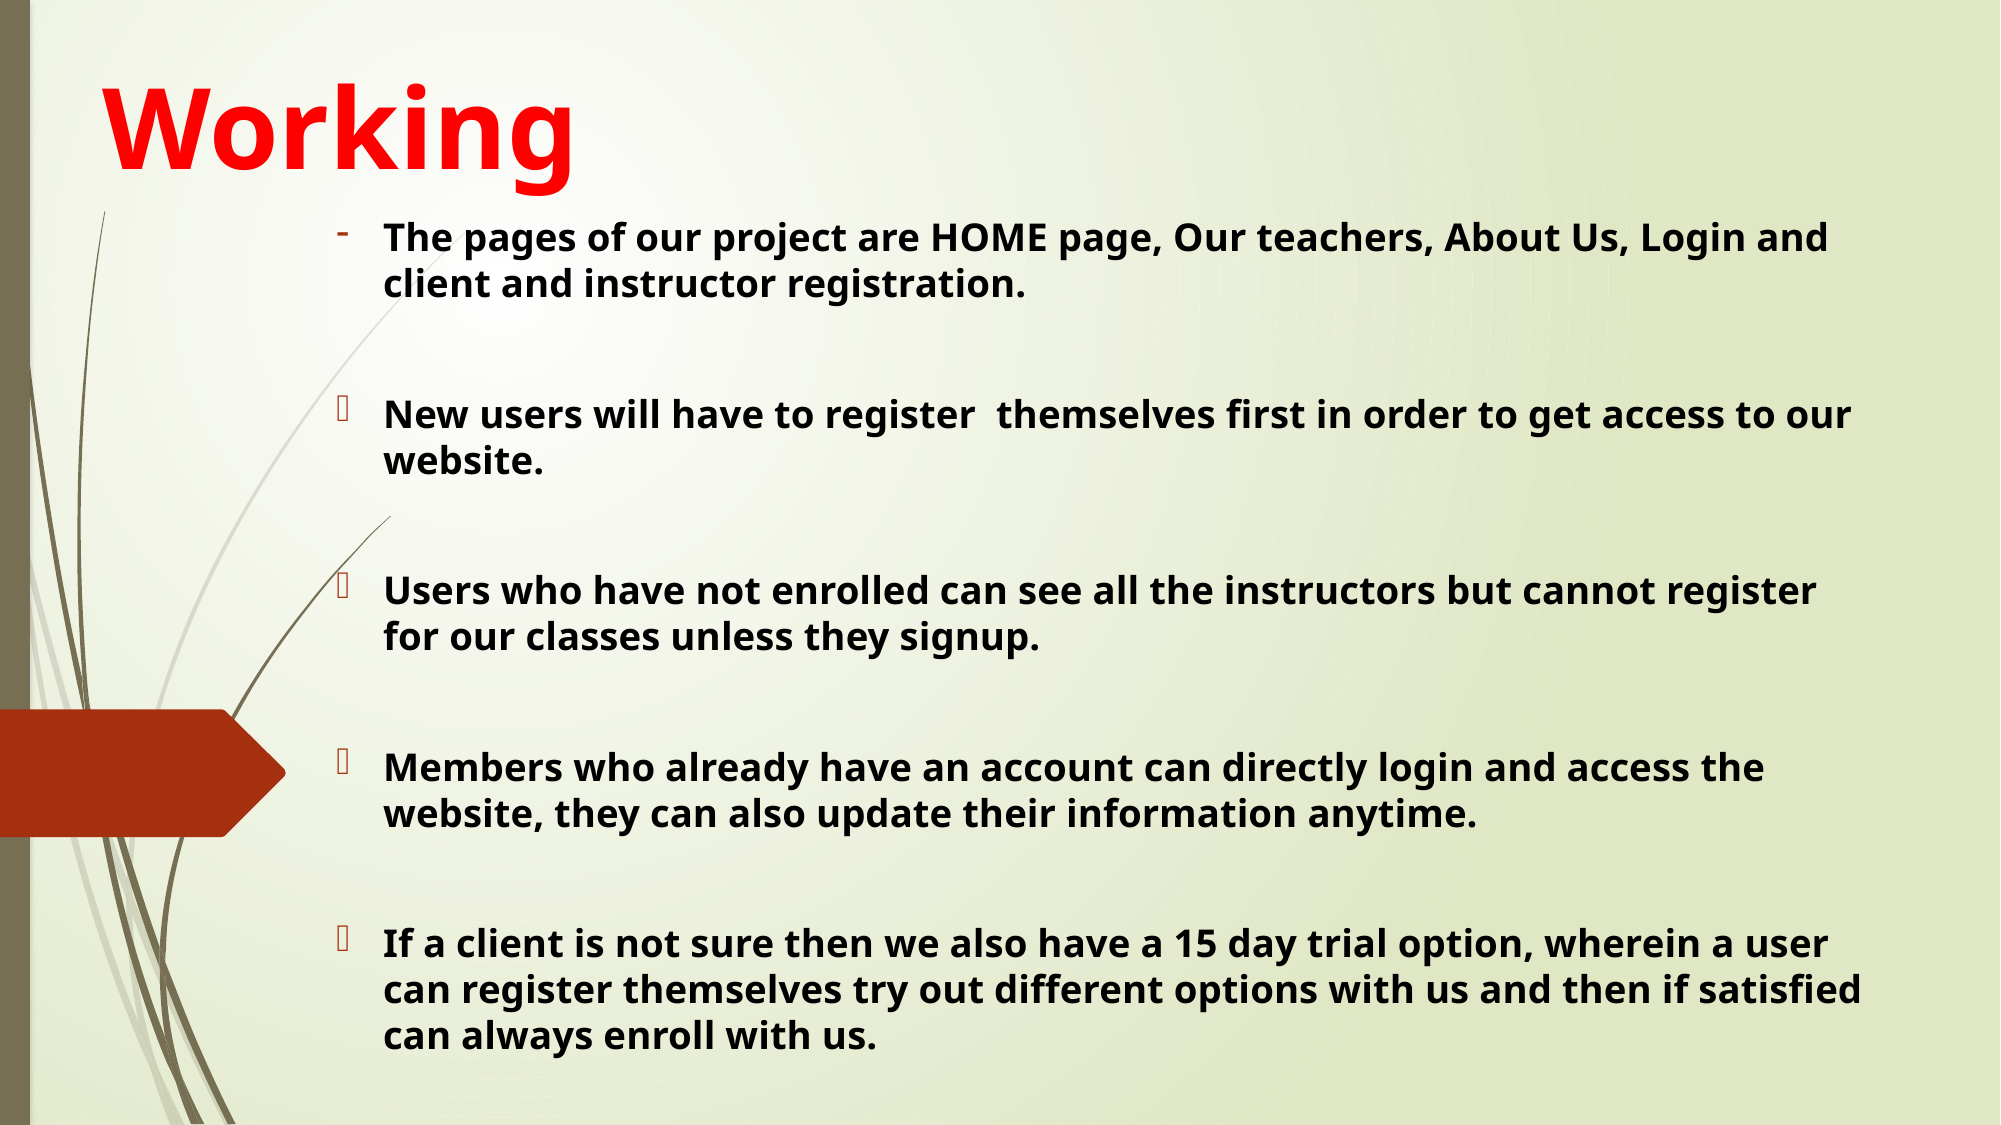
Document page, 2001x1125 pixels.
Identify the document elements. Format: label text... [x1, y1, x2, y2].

subtitle The pages of our project are HOME page, Our teachers, About Us, Login and client and instructor registration. New users will have to register themselves first in order to get access to our website. Users who have not enrolled can see all the instructors but cannot register for our classes unless they signup. Members who already have an account can directly login and access the website, they can also update their information anytime. If a client is not sure then we also have a 15 day trial option, wherein a user can register themselves try out different options with us and then if satisfied can always enroll with us. [321, 205, 1888, 1074]
title Working [87, 34, 1886, 200]
